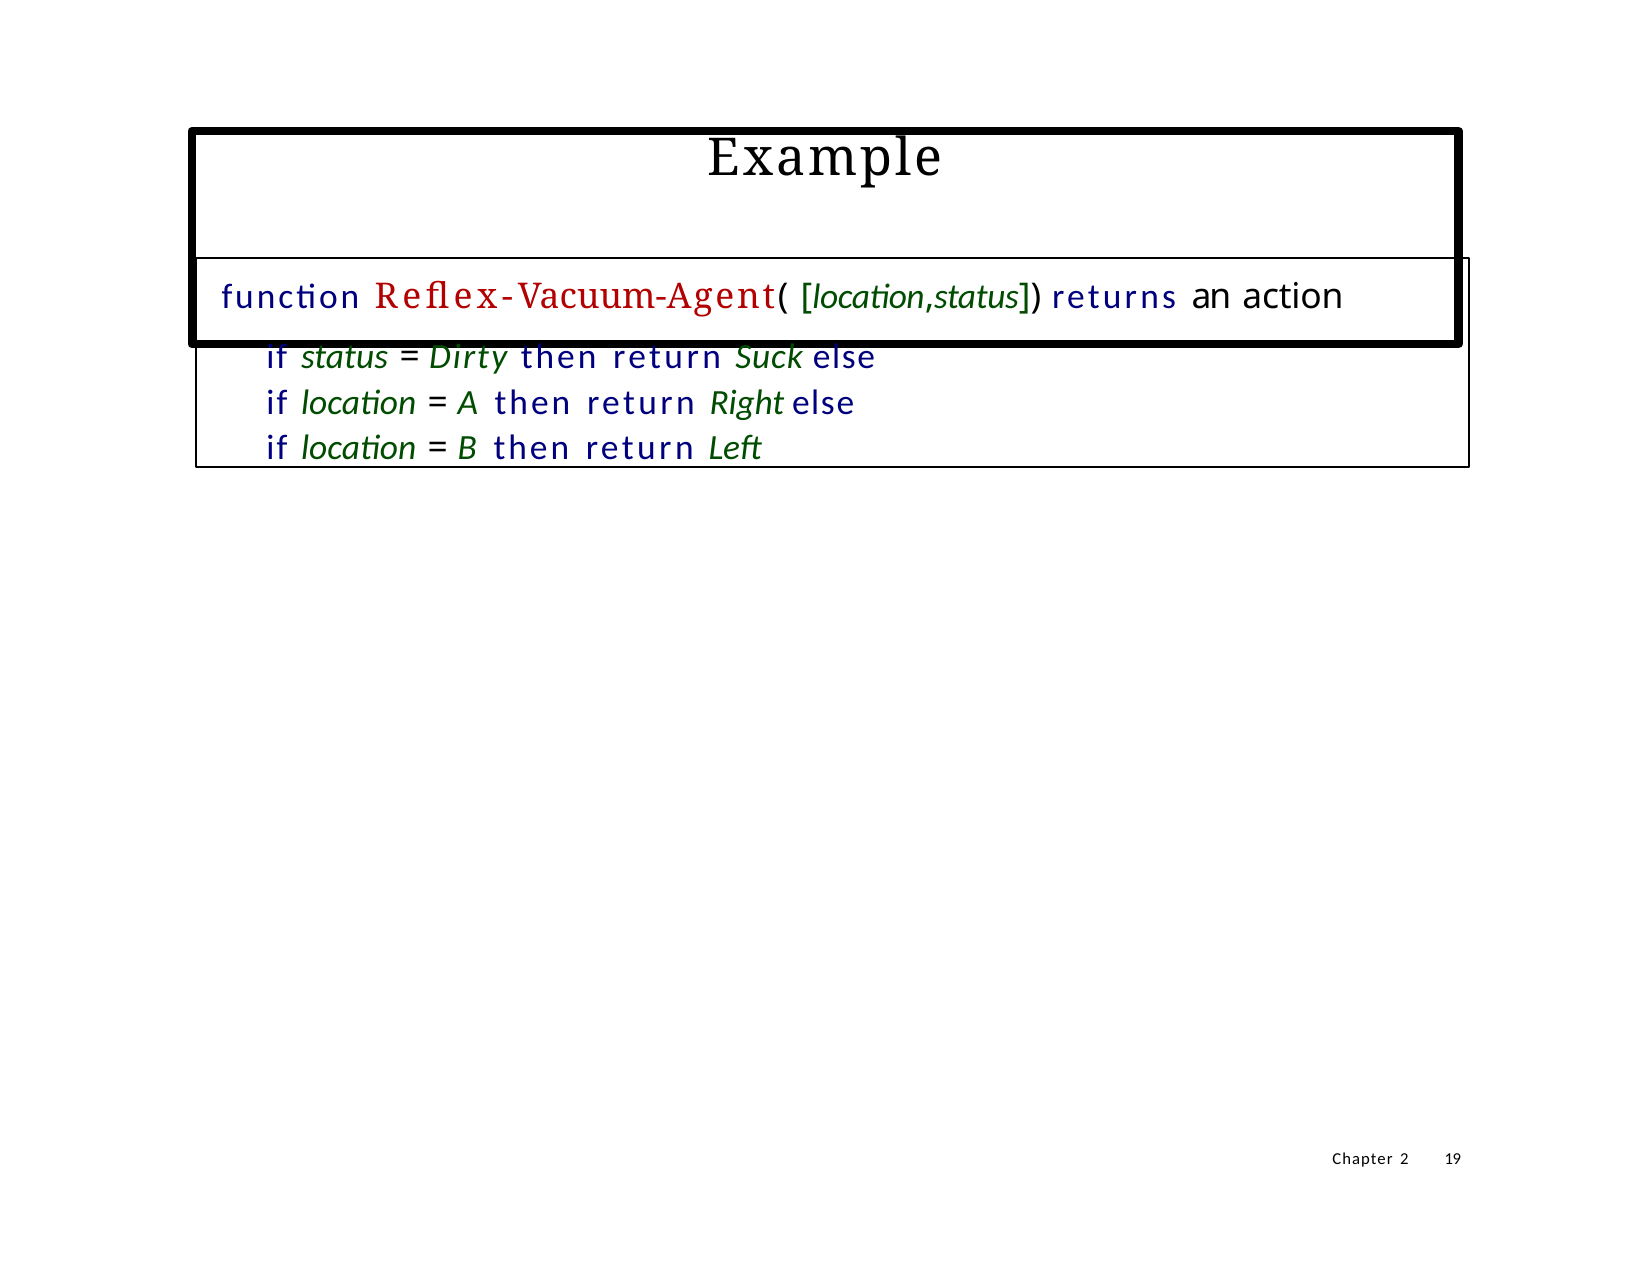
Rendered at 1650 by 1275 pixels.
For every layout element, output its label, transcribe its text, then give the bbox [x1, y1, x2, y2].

slide_number 19 [1438, 1149, 1471, 1275]
footer Chapter 2 [1330, 1149, 1421, 1275]
text_box function Reflex-Vacuum-Agent( [location,status]) returns an action if status = Dirty then return Suck else if location = A then return Right else if location = B then return Left [196, 257, 1469, 467]
title Example [191, 131, 1459, 344]
